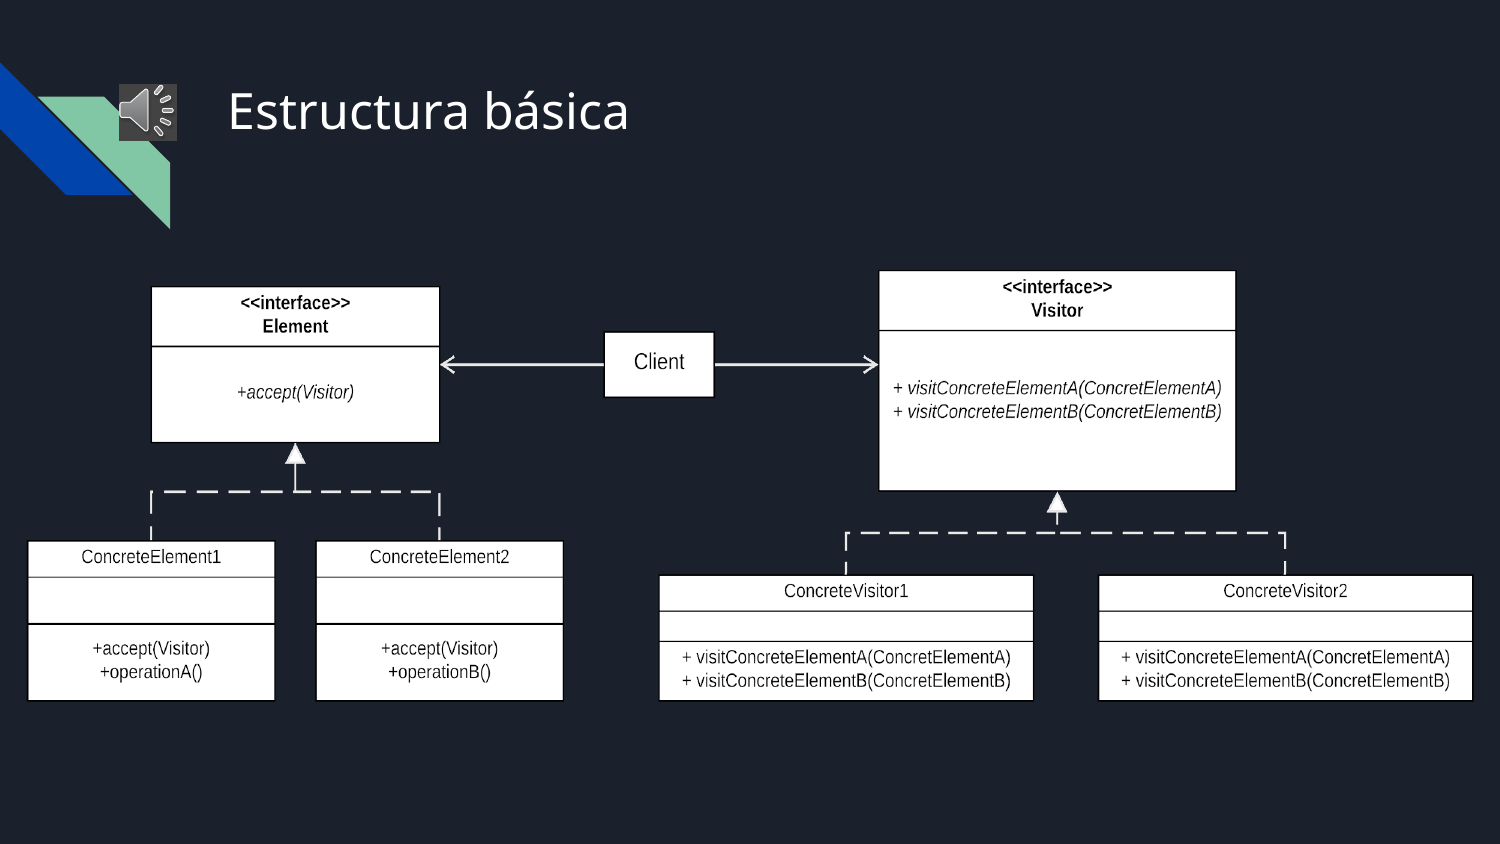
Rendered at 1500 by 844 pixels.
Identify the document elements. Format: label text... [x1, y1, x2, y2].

picture [118, 82, 178, 143]
title Estructura básica [212, 64, 1368, 215]
picture [0, 239, 1500, 732]
